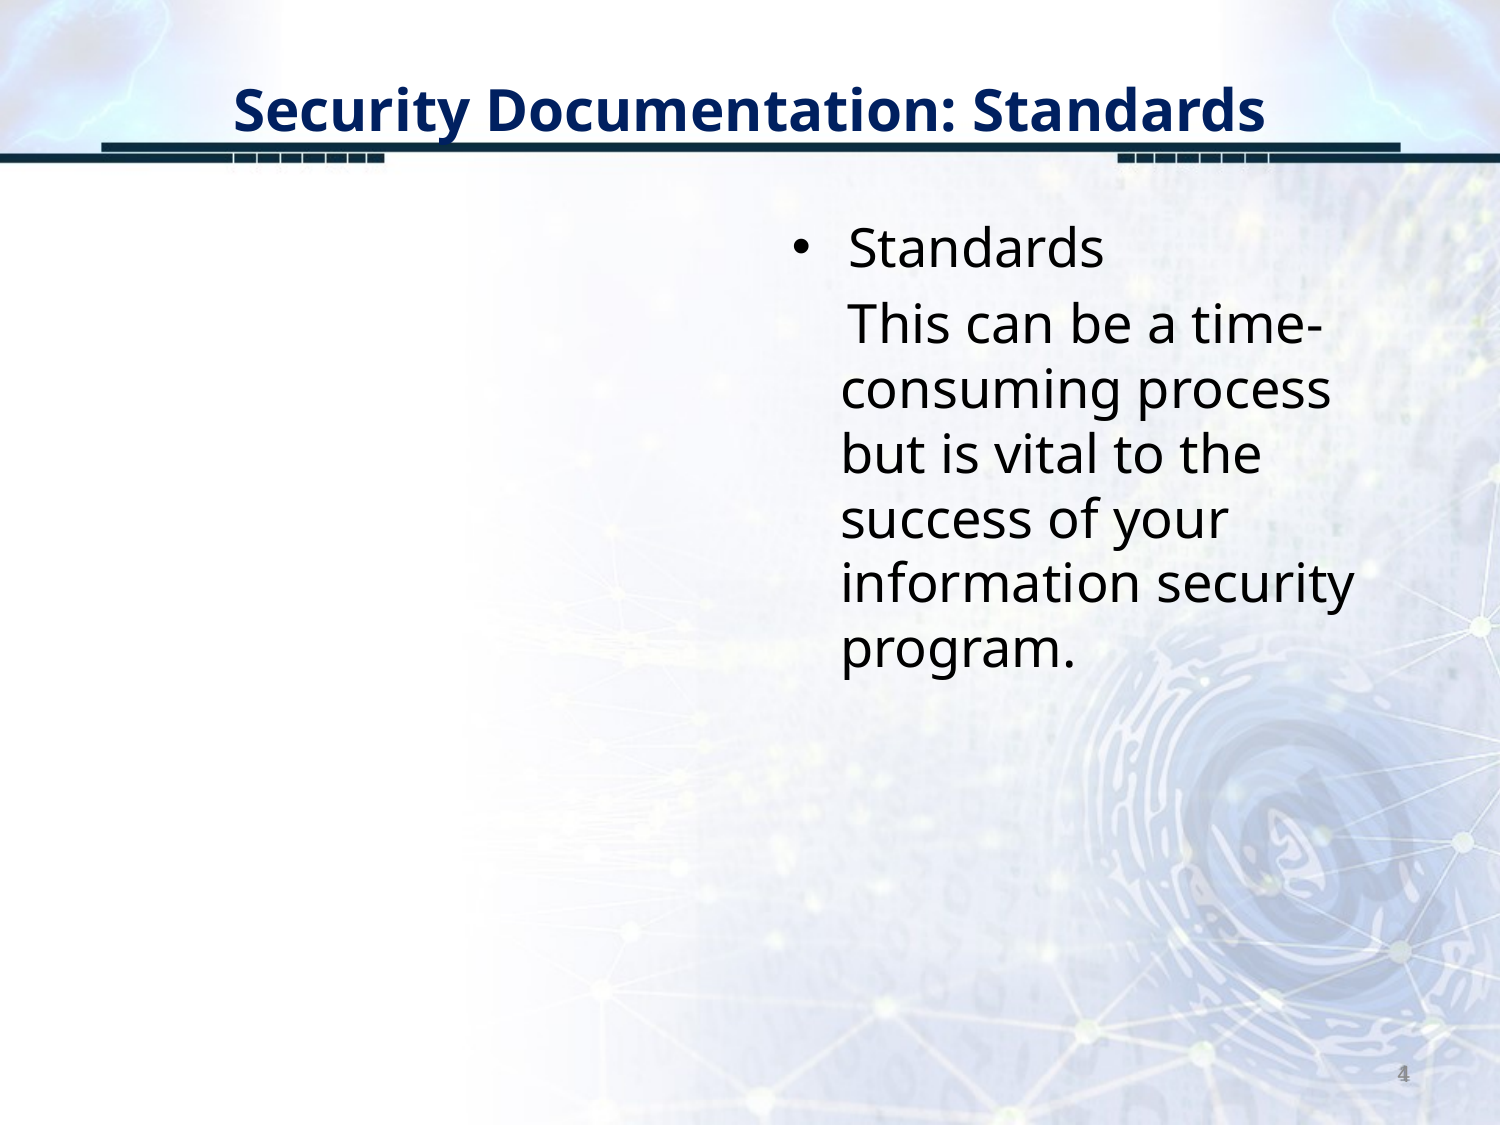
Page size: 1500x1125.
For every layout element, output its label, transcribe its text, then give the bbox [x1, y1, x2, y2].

slide_number 4 [1074, 1042, 1425, 1103]
picture [0, 0, 1500, 1125]
title Security Documentation: Standards [75, 34, 1425, 182]
list Standards This can be a time-consuming process but is vital to the success of your information security program. [776, 205, 1404, 1023]
